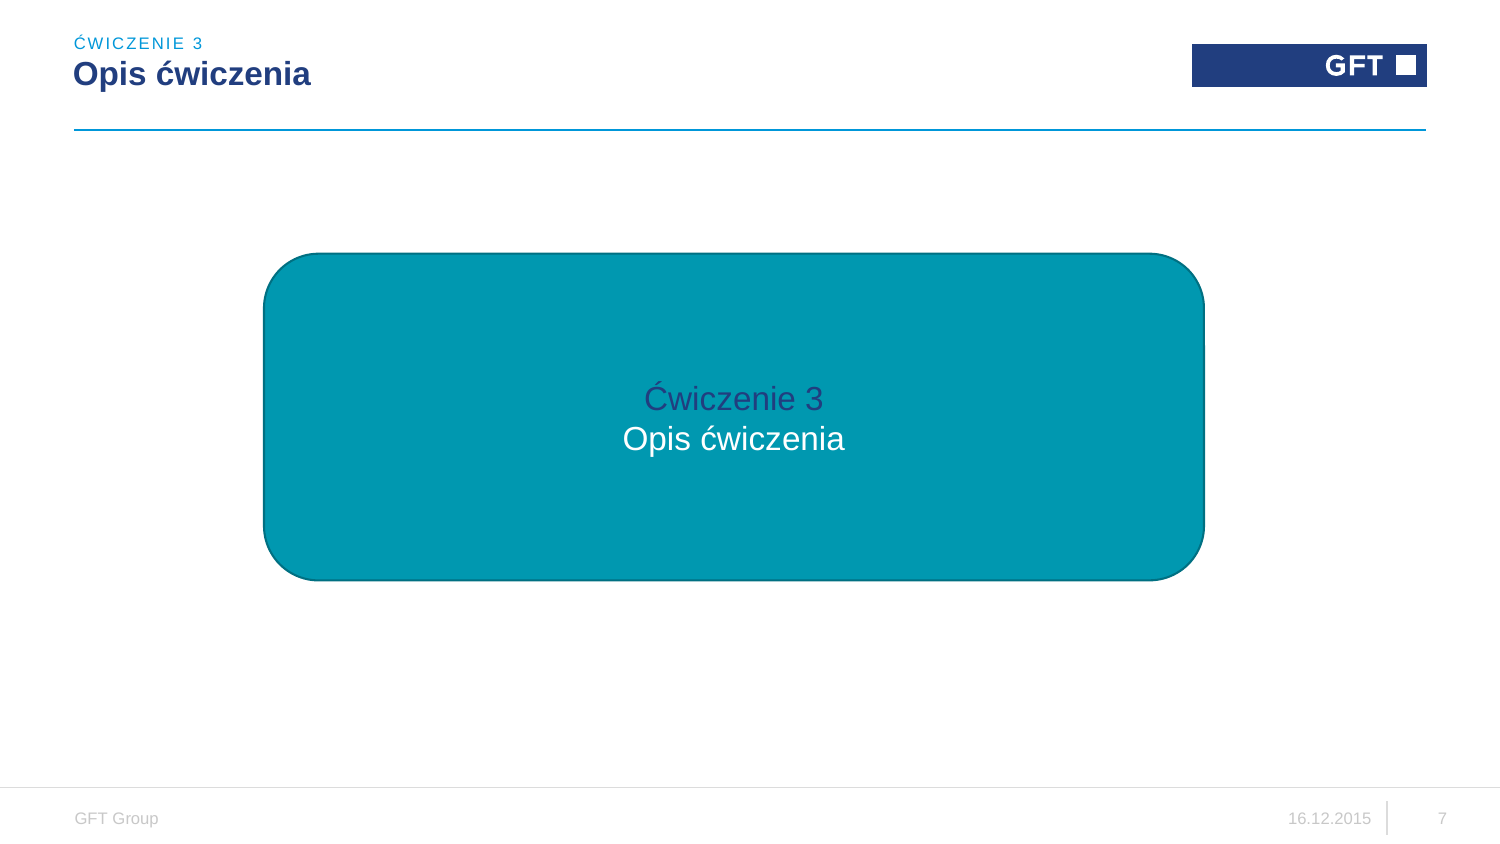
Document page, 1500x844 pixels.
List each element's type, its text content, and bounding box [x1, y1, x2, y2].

title Opis ćwiczenia [72, 56, 1171, 94]
text_box Ćwiczenie 3 Opis ćwiczenia [262, 252, 1206, 582]
list ĆWICZENIE 3 [73, 32, 1172, 53]
